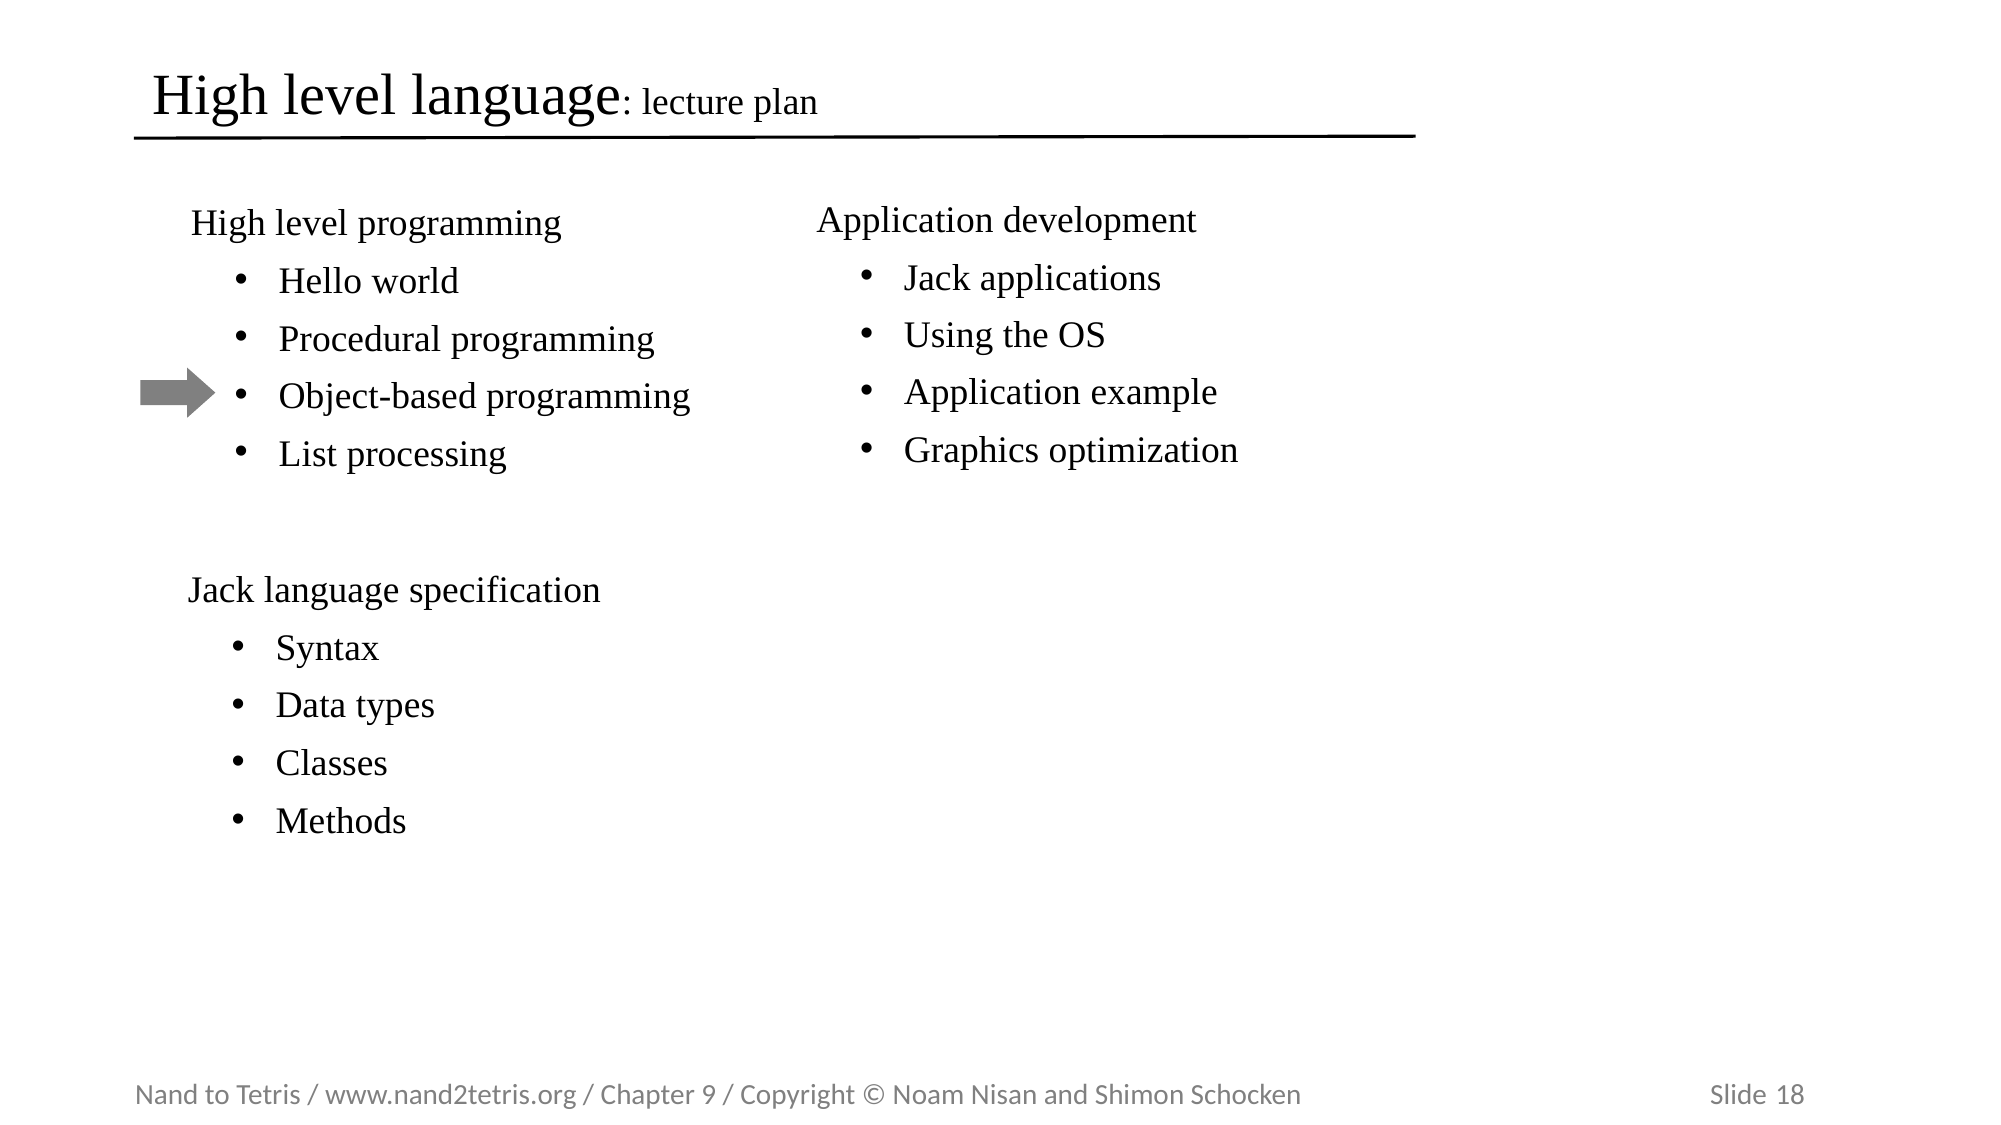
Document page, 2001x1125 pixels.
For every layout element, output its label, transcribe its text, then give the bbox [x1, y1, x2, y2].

title High level language: lecture plan [137, 48, 1417, 144]
text_box [140, 380, 175, 406]
text_box Application development Jack applications Using the OS Application example Graphics optimization [801, 187, 1517, 689]
text_box Jack language specification Syntax Data types Classes Methods [172, 557, 757, 857]
text_box High level programming Hello world Procedural programming Object-based programming List processing [175, 190, 760, 490]
